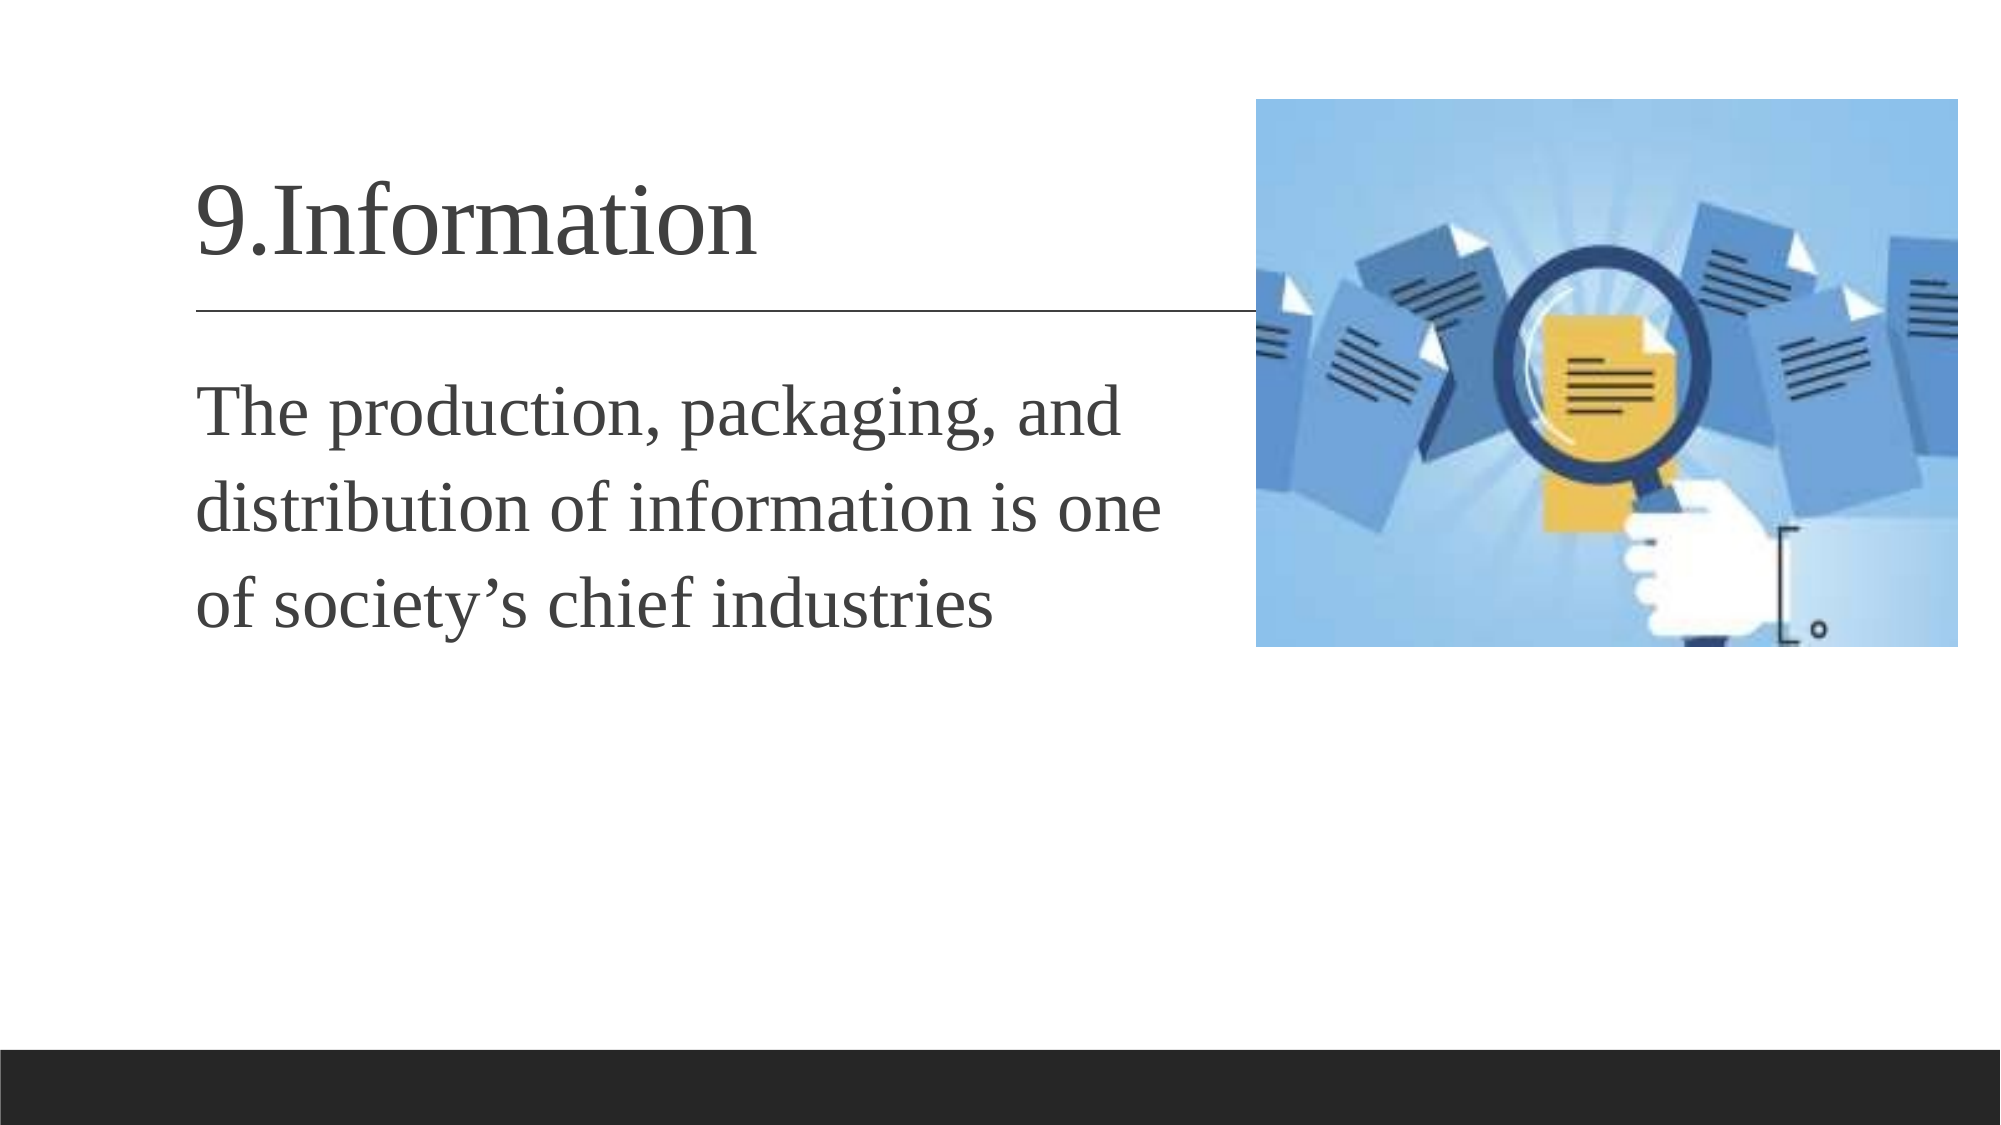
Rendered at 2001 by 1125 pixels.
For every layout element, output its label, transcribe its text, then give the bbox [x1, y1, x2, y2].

picture [1255, 99, 1958, 648]
list The production, packaging, and distribution of information is one of society’s chief industries [180, 345, 1217, 963]
title 9.Information [180, 47, 1830, 285]
